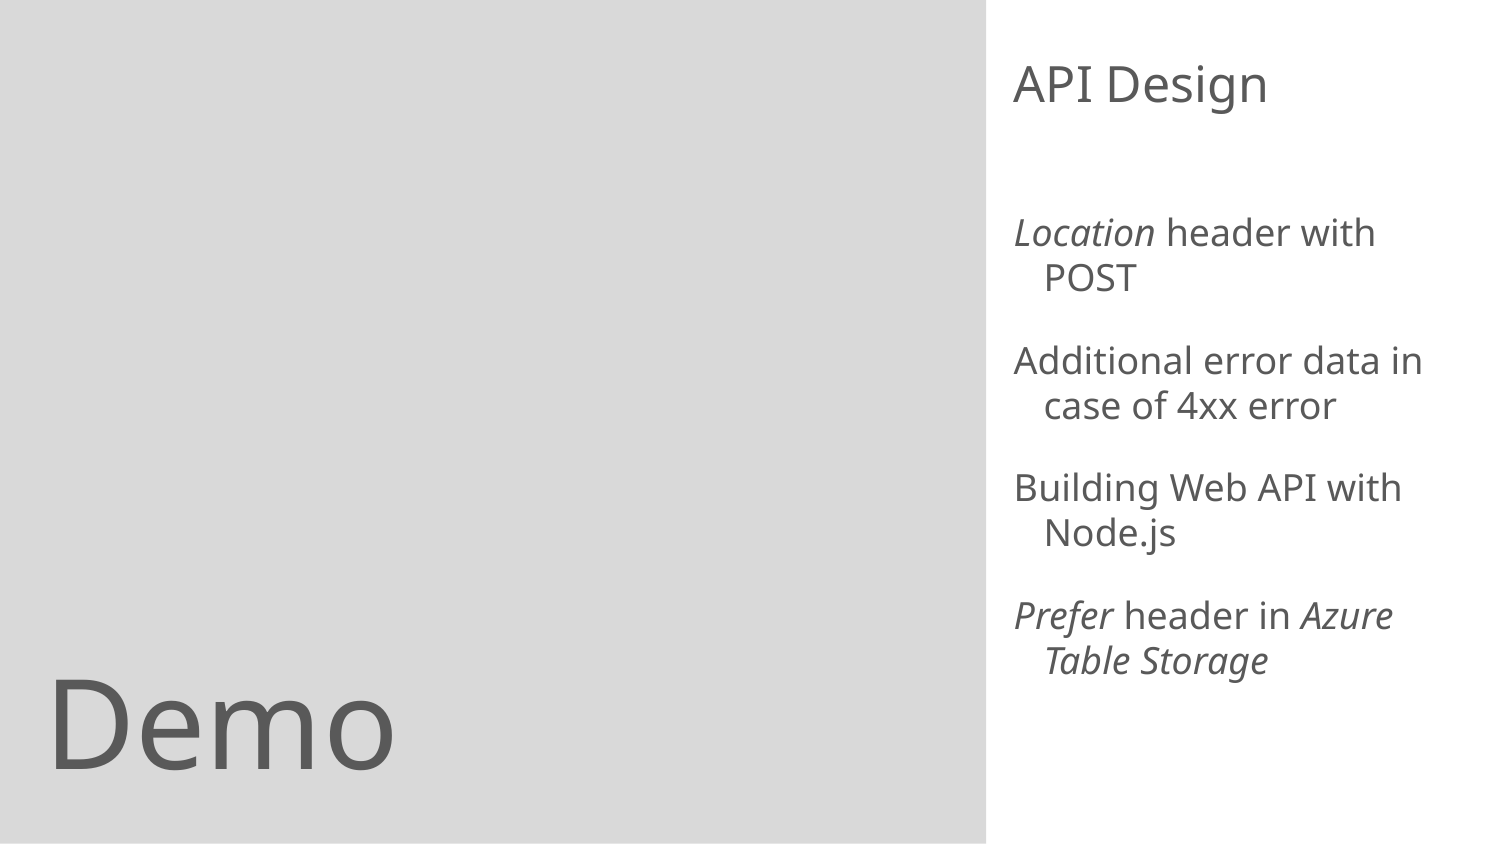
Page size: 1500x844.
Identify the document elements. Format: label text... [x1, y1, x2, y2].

list API Design [1013, 30, 1460, 113]
list Location header with POST Additional error data in case of 4xx error Building Web API with Node.js Prefer header in Azure Table Storage [1013, 209, 1459, 804]
